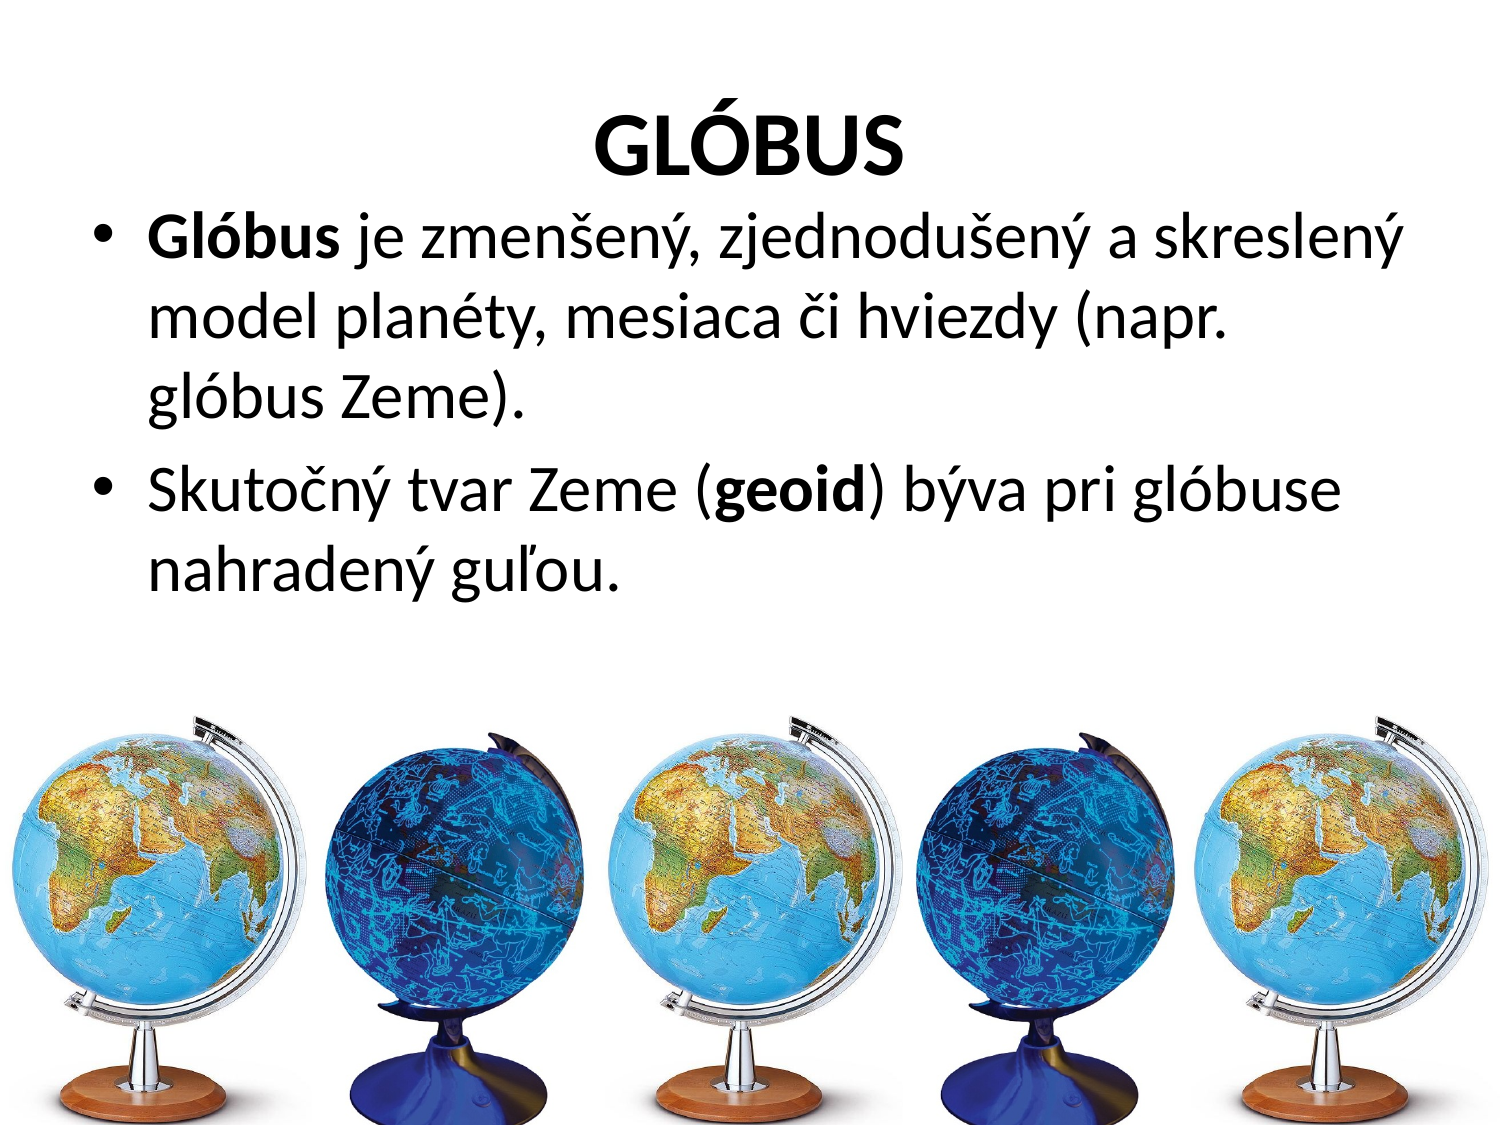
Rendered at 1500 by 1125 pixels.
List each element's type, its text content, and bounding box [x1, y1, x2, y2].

title GLÓBUS [75, 45, 1425, 233]
list Glóbus je zmenšený, zjednodušený a skreslený model planéty, mesiaca či hviezdy (napr. glóbus Zeme). Skutočný tvar Zeme (geoid) býva pri glóbuse nahradený guľou. [76, 184, 1427, 713]
picture [0, 703, 1500, 1125]
